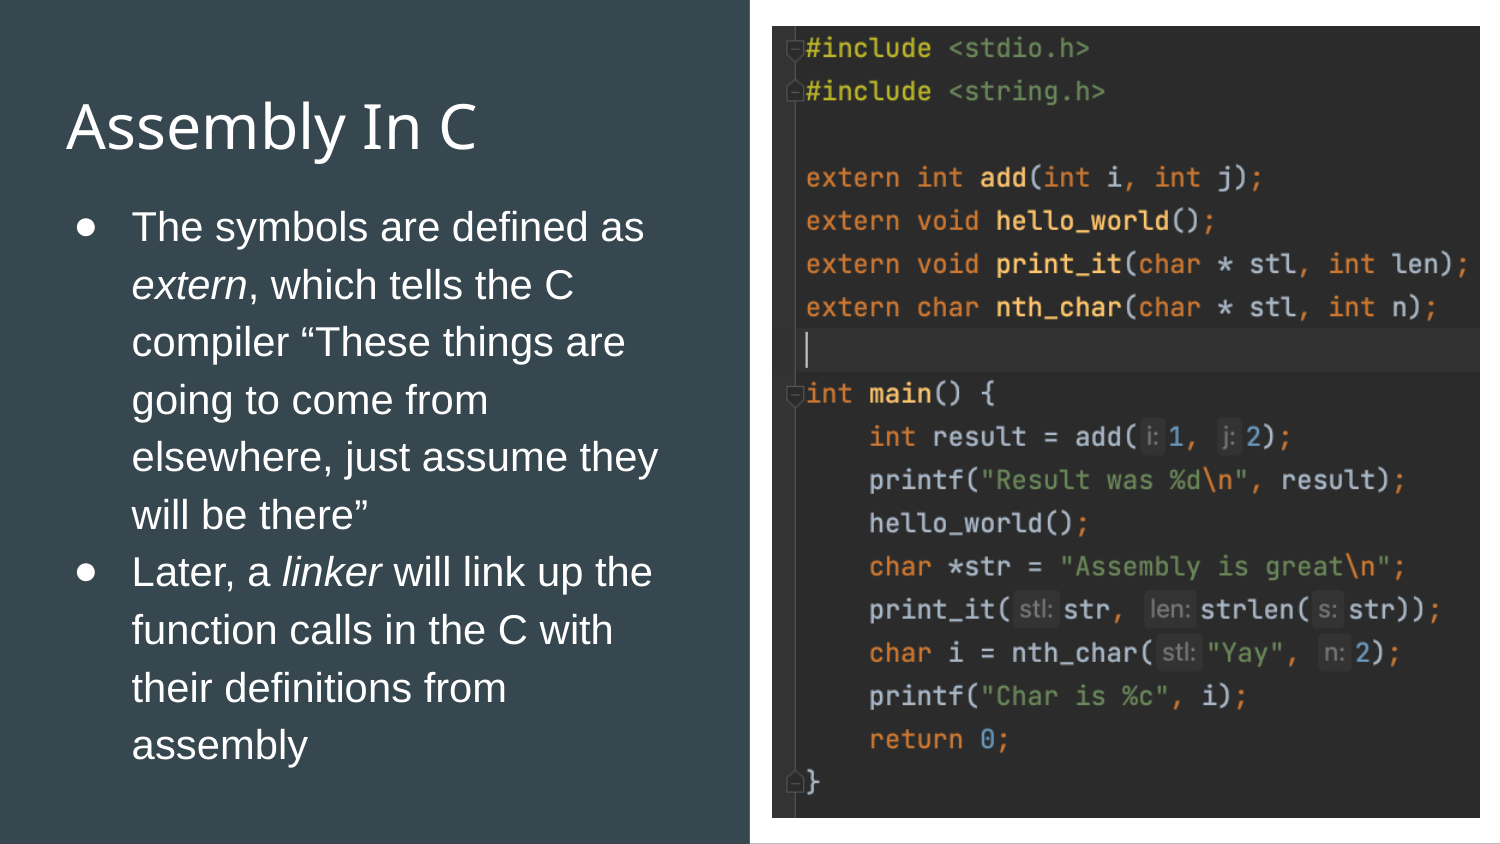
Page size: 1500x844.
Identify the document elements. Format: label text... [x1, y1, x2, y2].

picture [772, 26, 1480, 818]
text_box Assembly In C [51, 71, 767, 178]
list The symbols are defined as extern, which tells the C compiler “These things are going to come from elsewhere, just assume they will be there” Later, a linker will link up the function calls in the C with their definitions from assembly [41, 177, 707, 739]
